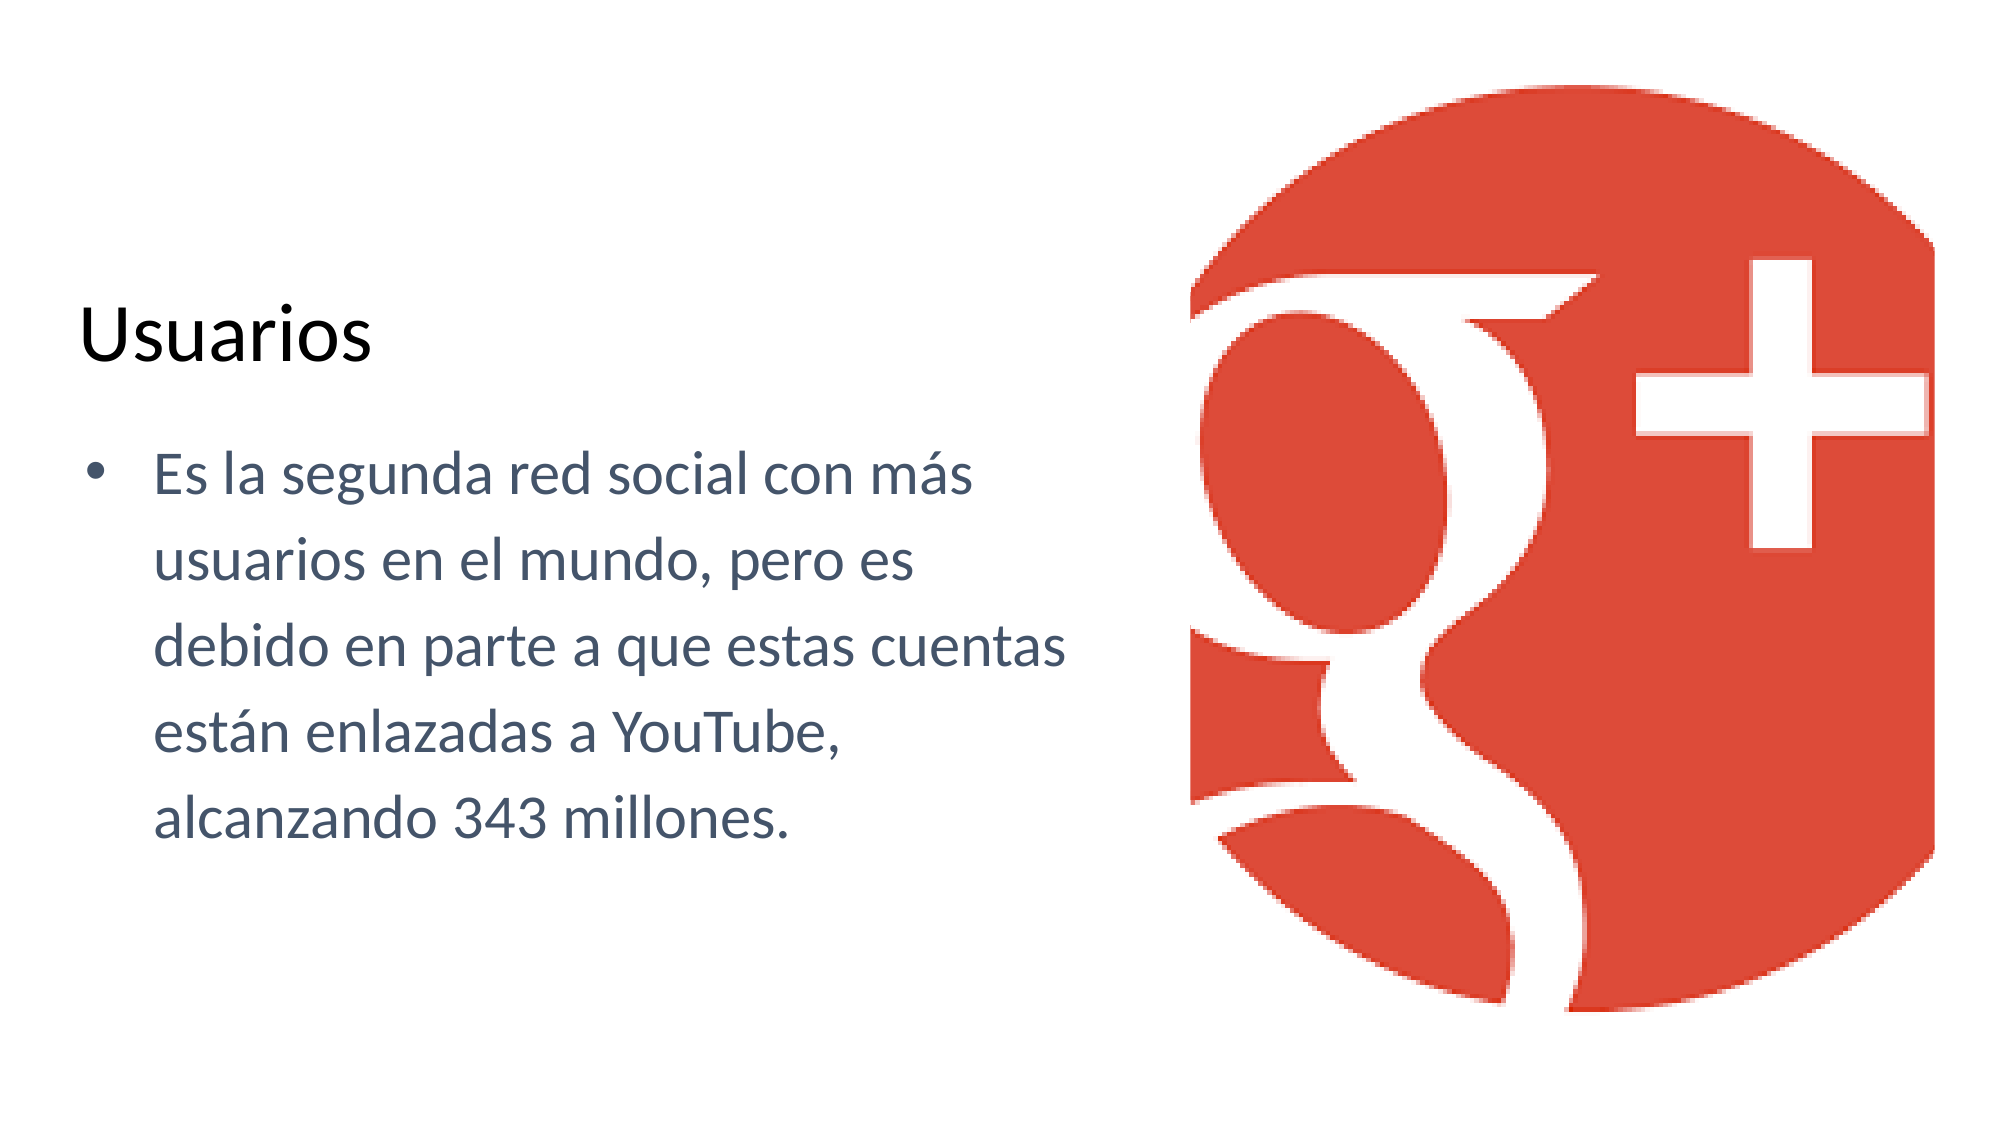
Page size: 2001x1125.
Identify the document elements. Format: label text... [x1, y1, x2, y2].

picture [1190, 67, 1935, 1057]
title Usuarios [63, 88, 1117, 393]
list Es la segunda red social con más usuarios en el mundo, pero es debido en parte a que estas cuentas están enlazadas a YouTube, alcanzando 343 millones. [63, 405, 1117, 970]
